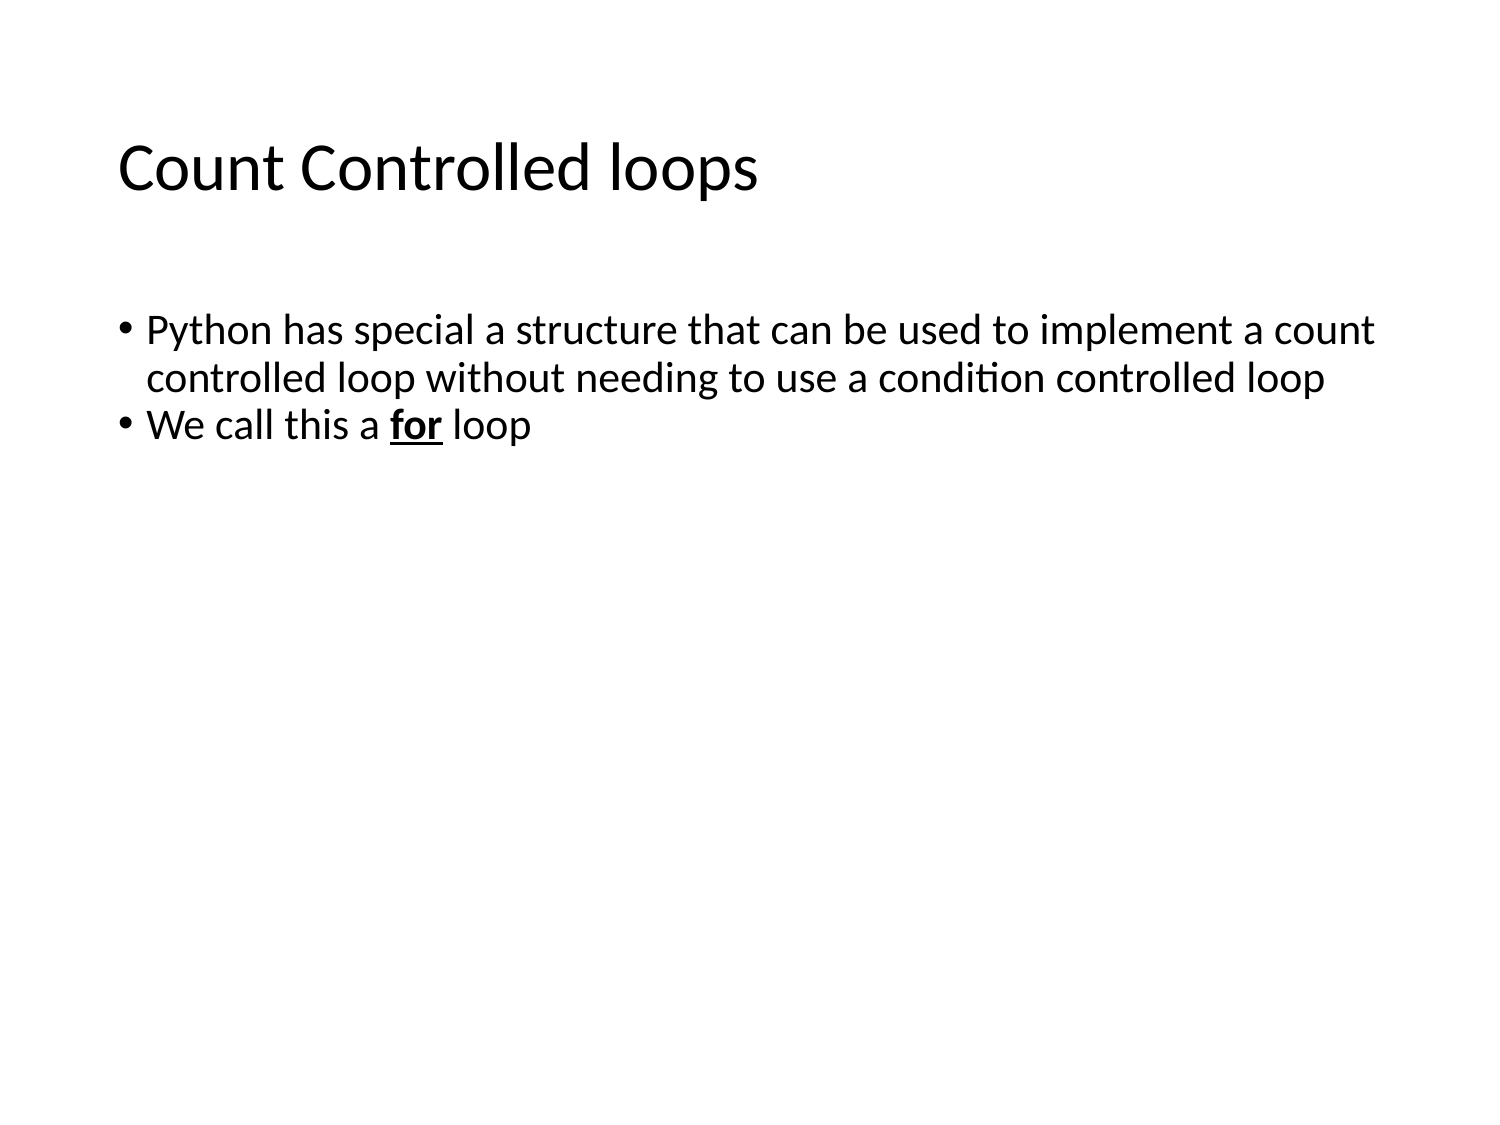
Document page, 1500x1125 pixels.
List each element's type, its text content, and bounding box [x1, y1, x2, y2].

list Python has special a structure that can be used to implement a count controlled loop without needing to use a condition controlled loop We call this a for loop [103, 299, 1397, 1014]
title Count Controlled loops [103, 59, 1397, 278]
